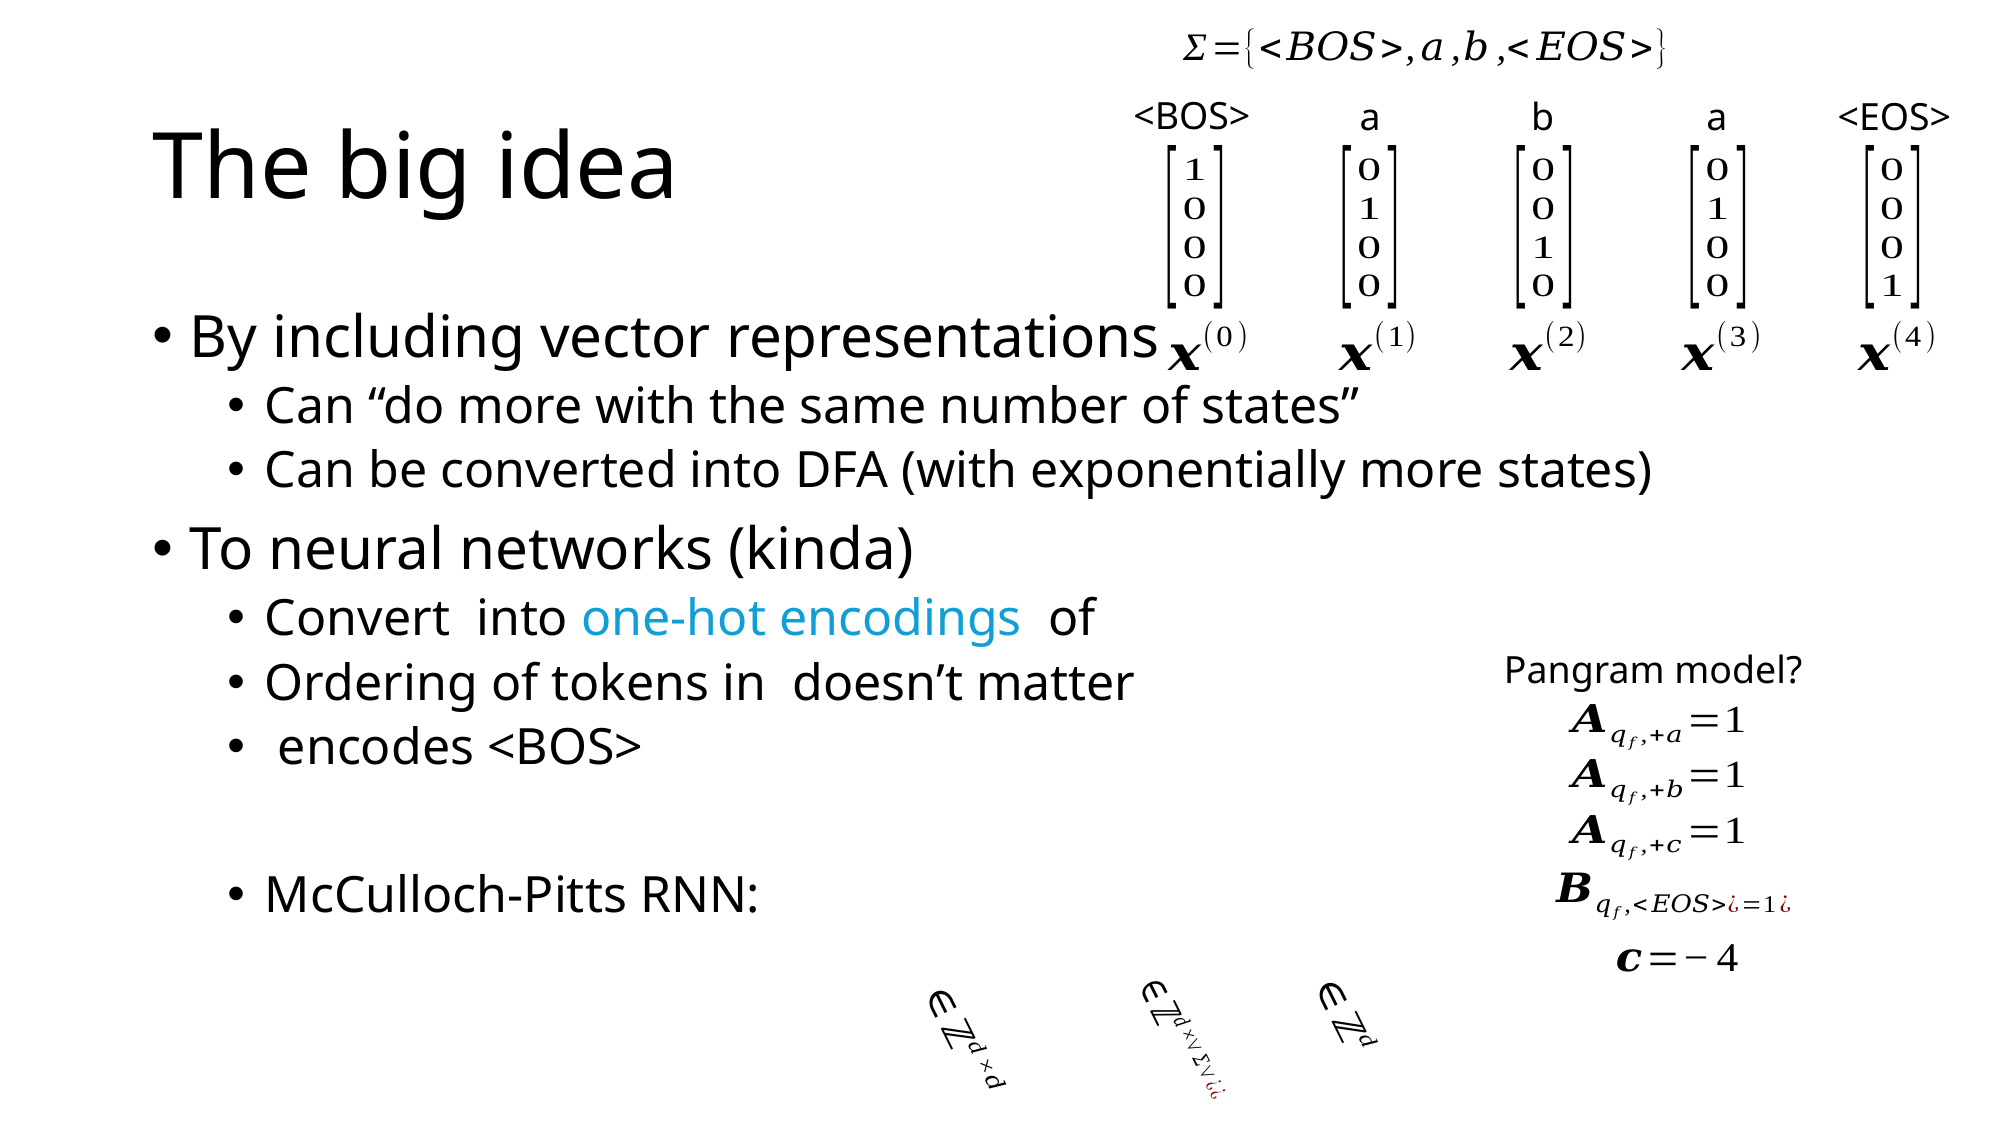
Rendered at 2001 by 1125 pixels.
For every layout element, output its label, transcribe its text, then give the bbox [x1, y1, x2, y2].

text_box <BOS> [1118, 84, 1269, 145]
text_box Pangram model? [1489, 638, 1818, 699]
text_box a [1691, 85, 1748, 146]
text_box a [1344, 85, 1401, 146]
text_box <EOS> [1823, 85, 1973, 146]
text_box b [1516, 85, 1572, 146]
title The big idea [137, 59, 1863, 278]
